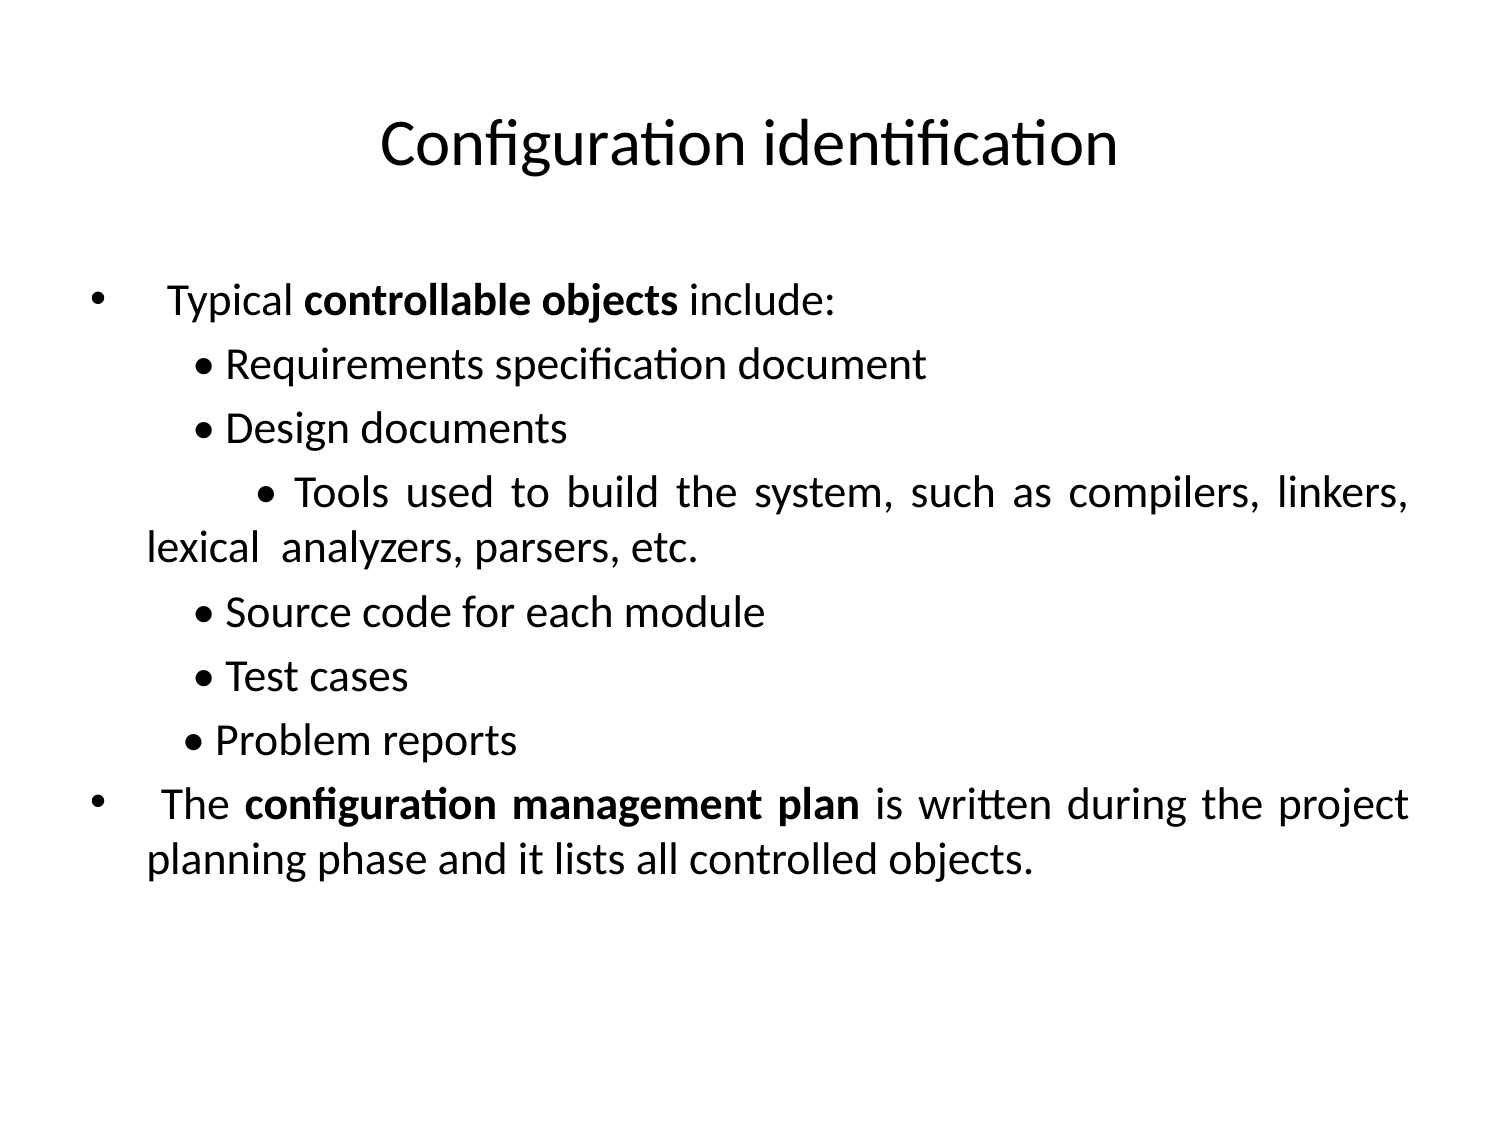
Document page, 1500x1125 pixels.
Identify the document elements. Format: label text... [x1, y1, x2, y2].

title Configuration identification [75, 45, 1425, 233]
list Typical controllable objects include: • Requirements specification document • Design documents • Tools used to build the system, such as compilers, linkers, lexical analyzers, parsers, etc. • Source code for each module • Test cases • Problem reports The configuration management plan is written during the project planning phase and it lists all controlled objects. [75, 262, 1425, 1005]
